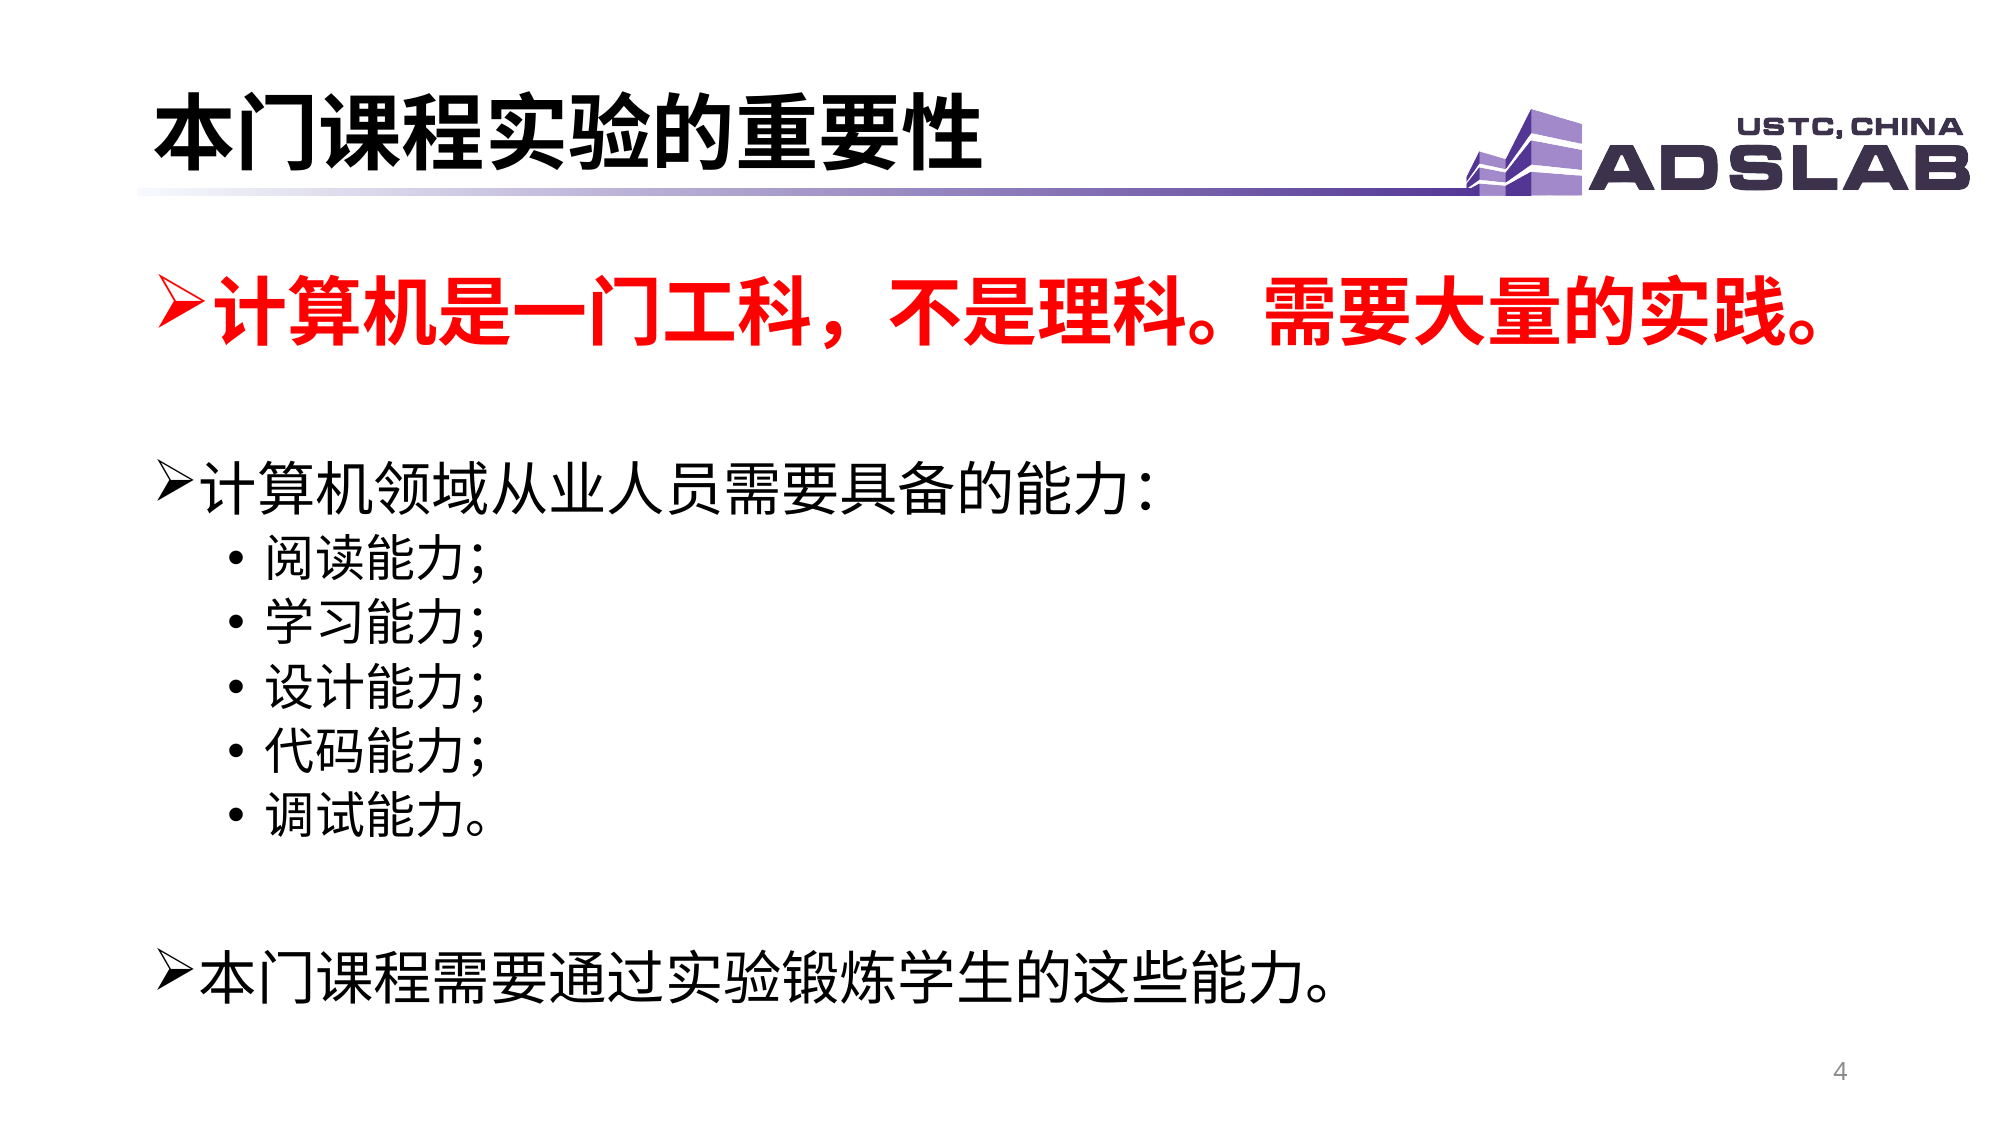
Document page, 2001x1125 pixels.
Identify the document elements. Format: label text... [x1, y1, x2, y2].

title 本门课程实验的重要性 [137, 27, 1863, 245]
slide_number 4 [1412, 1042, 1863, 1103]
list 计算机是一门工科，不是理科。需要大量的实践。 计算机领域从业人员需要具备的能力： 阅读能力； 学习能力； 设计能力； 代码能力； 调试能力。 本门课程需要通过实验锻炼学生的这些能力。 [137, 267, 1863, 1067]
picture [1863, 106, 1976, 197]
